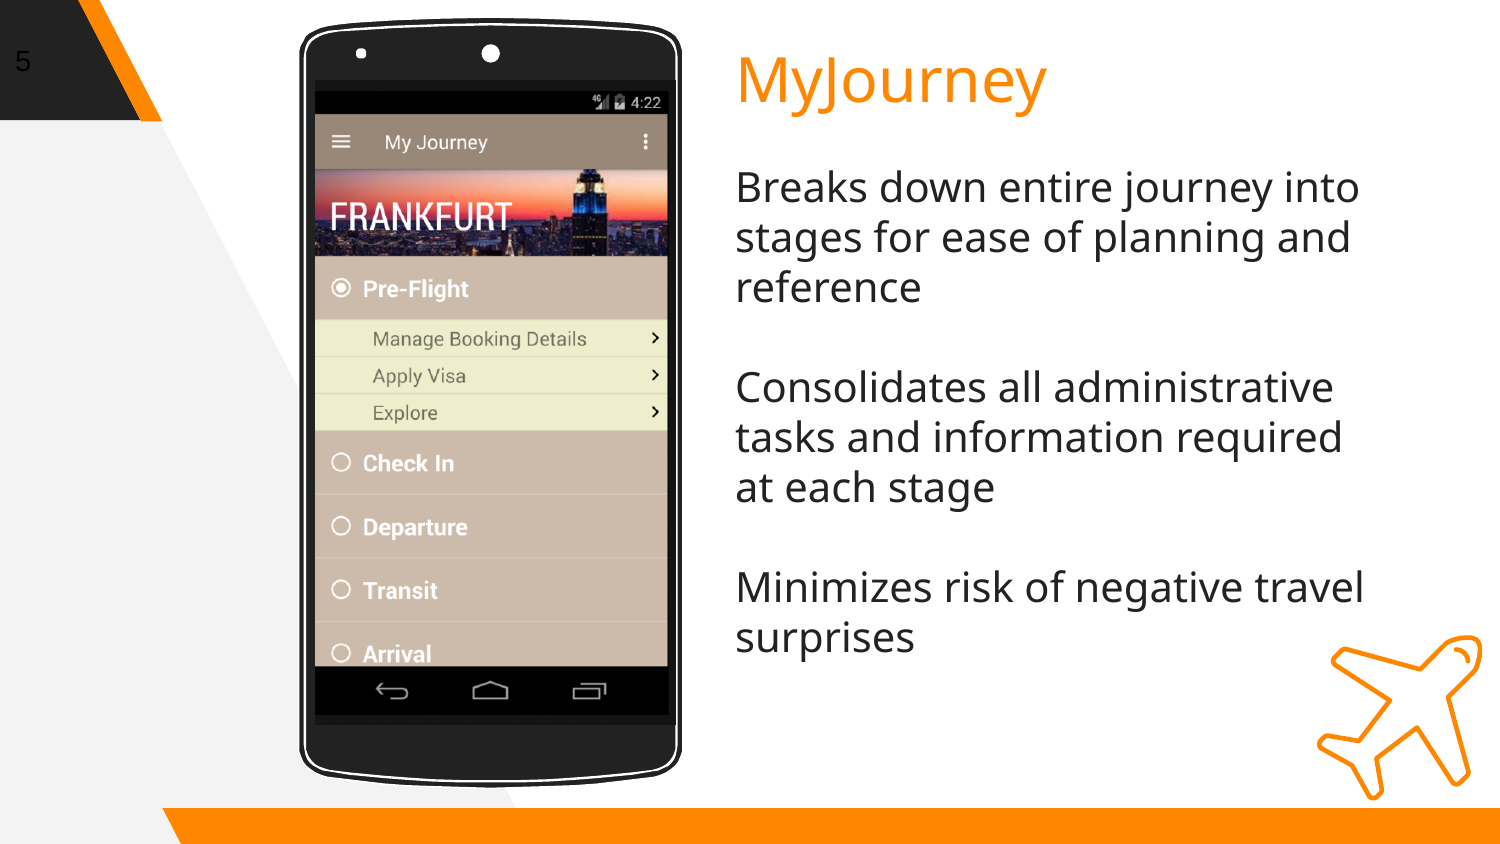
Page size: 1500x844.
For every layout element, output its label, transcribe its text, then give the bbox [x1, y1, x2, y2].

picture [314, 80, 676, 726]
slide_number ‹#› [0, 0, 98, 121]
list MyJourney Breaks down entire journey into stages for ease of planning and reference Consolidates all administrative tasks and information required at each stage Minimizes risk of negative travel surprises [720, 0, 1393, 676]
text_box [1319, 637, 1481, 799]
text_box [298, 17, 683, 789]
